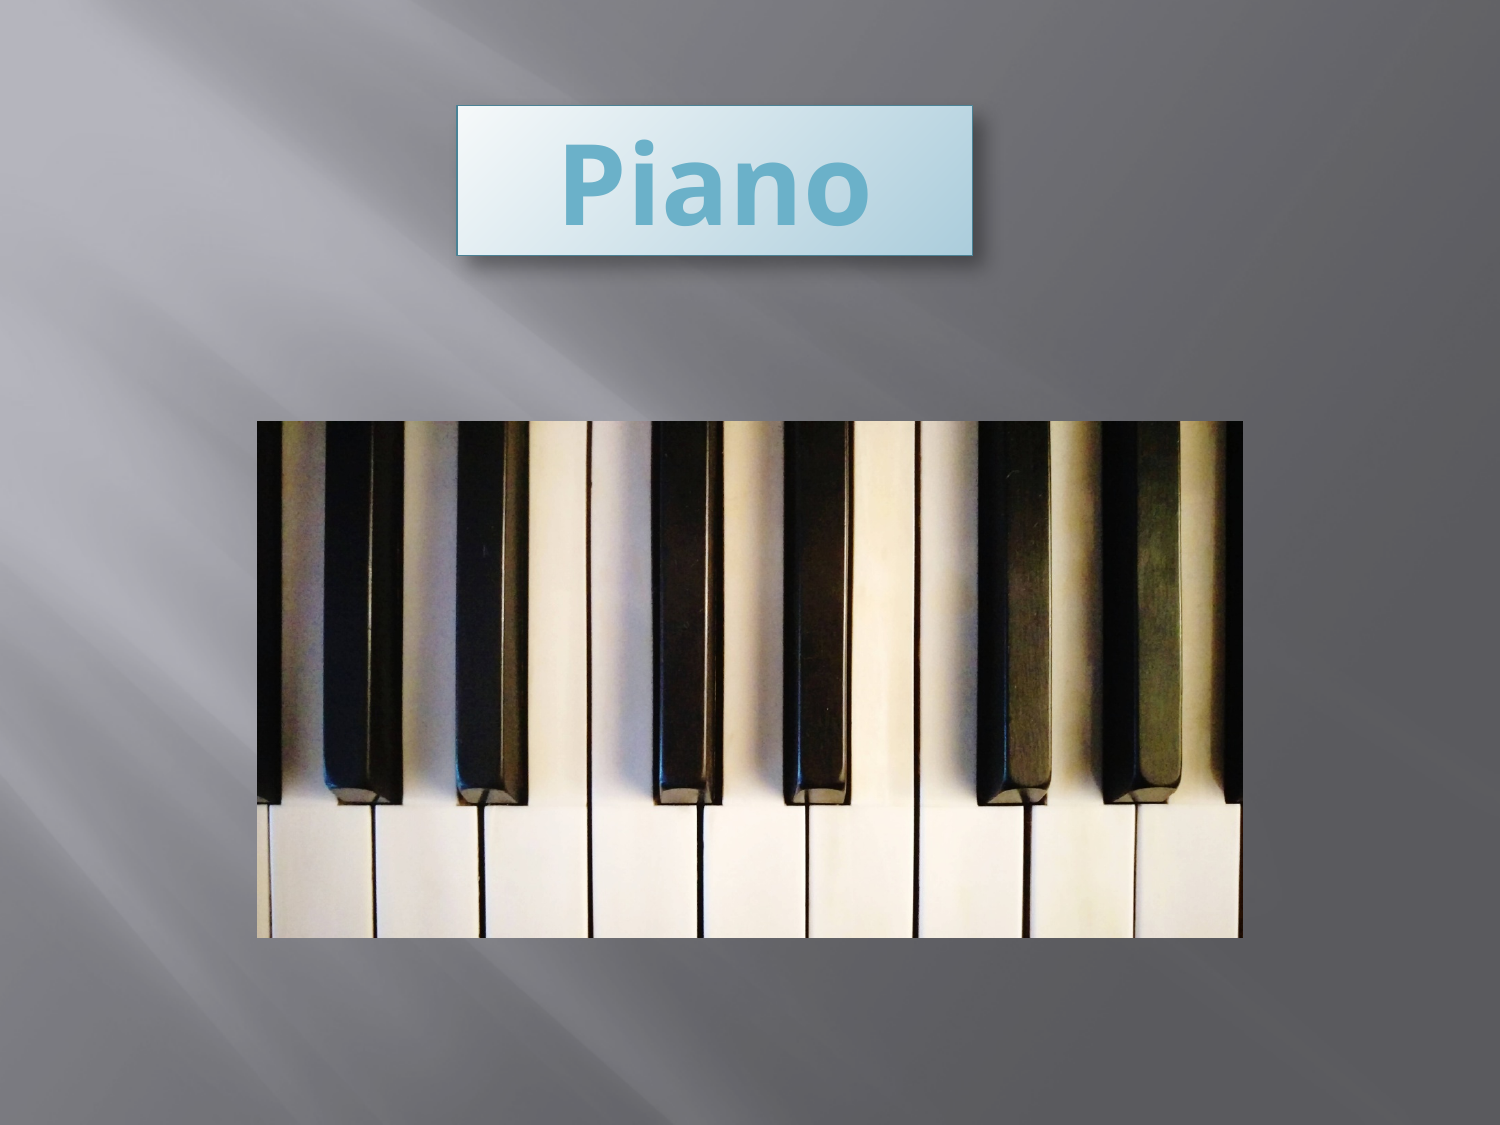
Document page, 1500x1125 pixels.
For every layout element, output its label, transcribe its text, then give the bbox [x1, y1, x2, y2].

picture [257, 421, 1243, 938]
text_box Piano [456, 105, 973, 256]
